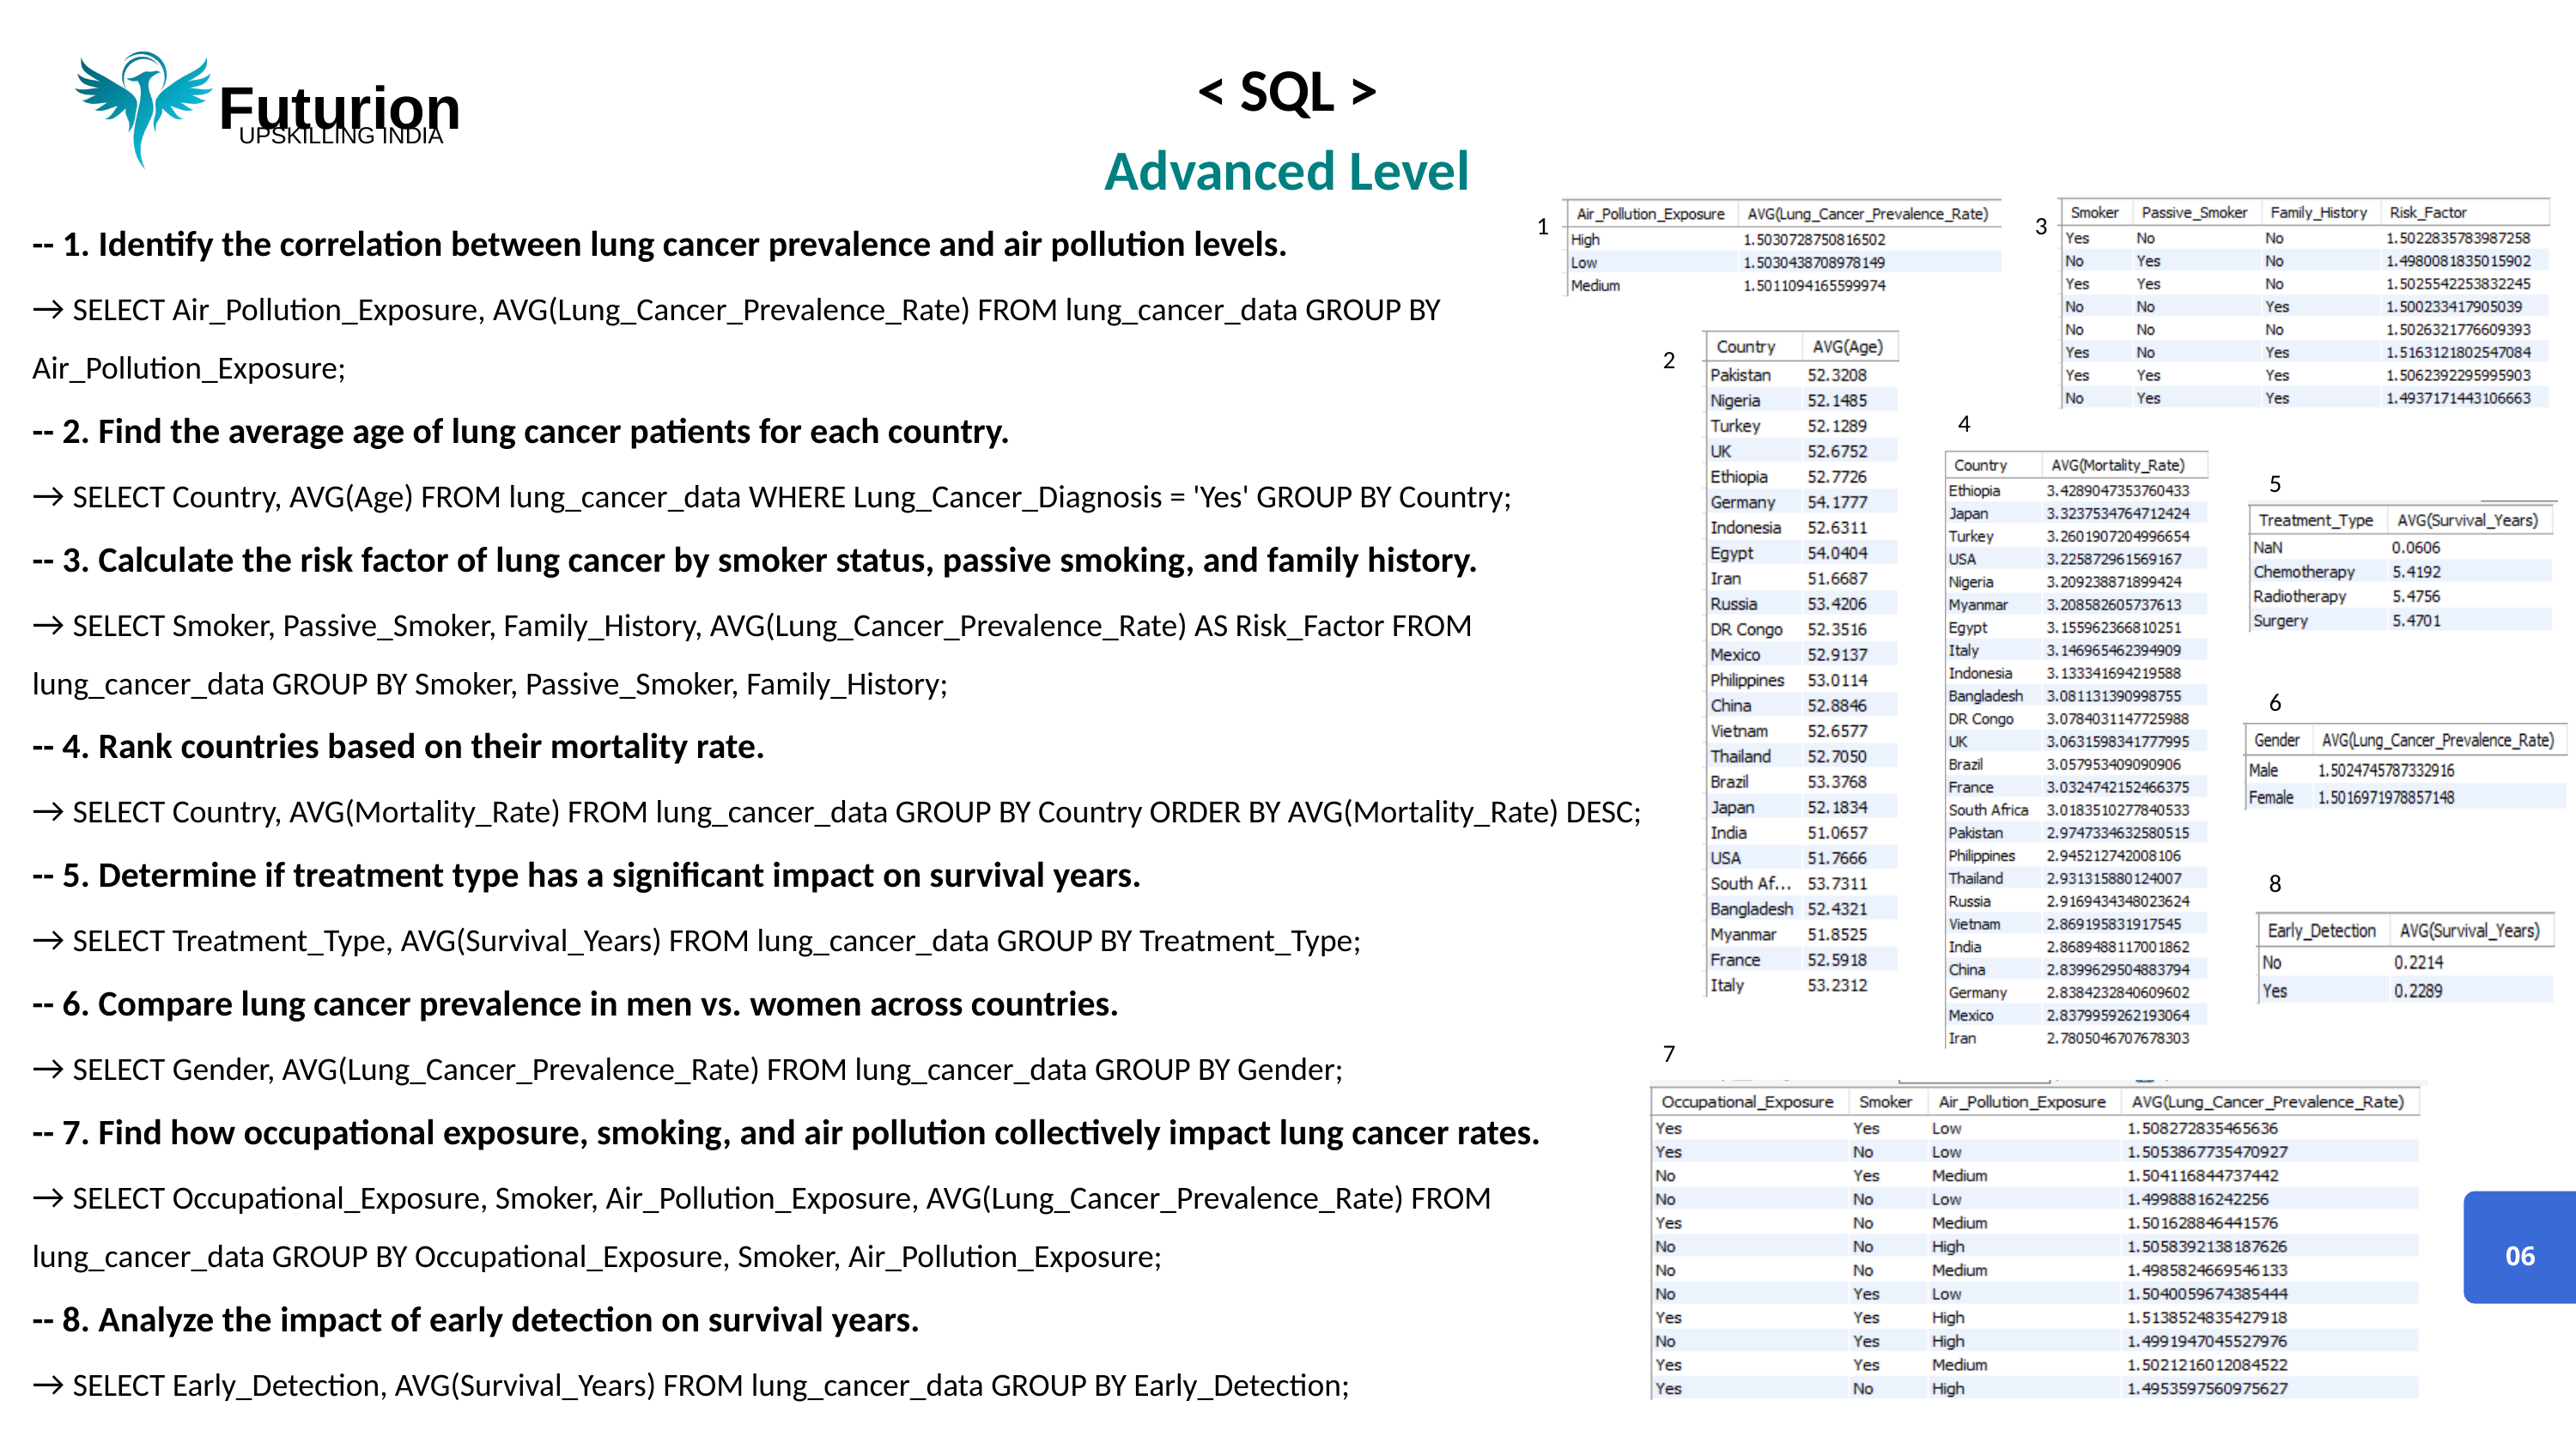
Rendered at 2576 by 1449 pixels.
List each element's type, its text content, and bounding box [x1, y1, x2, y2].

text_box 6 [2256, 673, 2306, 721]
picture [2255, 911, 2558, 1009]
text_box 2 [1649, 330, 1699, 387]
text_box 5 [2256, 454, 2306, 500]
picture [1945, 450, 2210, 1056]
picture [2247, 500, 2558, 644]
picture [2243, 723, 2571, 822]
text_box 4 [1945, 394, 1995, 450]
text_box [75, 40, 495, 169]
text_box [2464, 1185, 2576, 1304]
picture [1561, 196, 2002, 314]
picture [1702, 330, 1900, 1009]
picture [1649, 1080, 2428, 1407]
text_box 7 [1649, 1023, 1699, 1080]
picture [2057, 196, 2553, 417]
text_box 3 [2021, 197, 2055, 253]
text_box 8 [2256, 854, 2306, 910]
text_box 1 [1523, 197, 1559, 253]
text_box < SQL > Advanced Level [987, 40, 1589, 185]
text_box -- 1. Identify the correlation between lung cancer prevalence and air pollution levels. → SELECT Air_Pollution_Exposure, AVG(Lung_Cancer_Prevalence_Rate) FROM lung_cancer_data GROUP BY Air_Pollution_Exposure; -- 2. Find the average age of lung cancer patients for each country. → SELECT Country, AVG(Age) FROM lung_cancer_data WHERE Lung_Cancer_Diagnosis = 'Yes' GROUP BY Country; -- 3. Calculate the risk factor of lung cancer by smoker status, passive smoking, and family history. → SELECT Smoker, Passive_Smoker, Family_History, AVG(Lung_Cancer_Prevalence_Rate) AS Risk_Factor FROM lung_cancer_data GROUP BY Smoker, Passive_Smoker, Family_History; -- 4. Rank countries based on their mortality rate. → SELECT Country, AVG(Mortality_Rate) FROM lung_cancer_data GROUP BY Country ORDER BY AVG(Mortality_Rate) DESC; -- 5. Determine if treatment type has a significant impact on survival years. → SELECT Treatment_Type, AVG(Survival_Years) FROM lung_cancer_data GROUP BY Treatment_Type; -- 6. Compare lung cancer prevalence in men vs. women across countries. → SELECT Gender, AVG(Lung_Cancer_Prevalence_Rate) FROM lung_cancer_data GROUP BY Gender; -- 7. Find how occupational exposure, smoking, and air pollution collectively impact lung cancer rates. → SELECT Occupational_Exposure, Smoker, Air_Pollution_Exposure, AVG(Lung_Cancer_Prevalence_Rate) FROM lung_cancer_data GROUP BY Occupational_Exposure, Smoker, Air_Pollution_Exposure; -- 8. Analyze the impact of early detection on survival years. → SELECT Early_Detection, AVG(Survival_Years) FROM lung_cancer_data GROUP BY Early_Detection; [19, 185, 1671, 1416]
